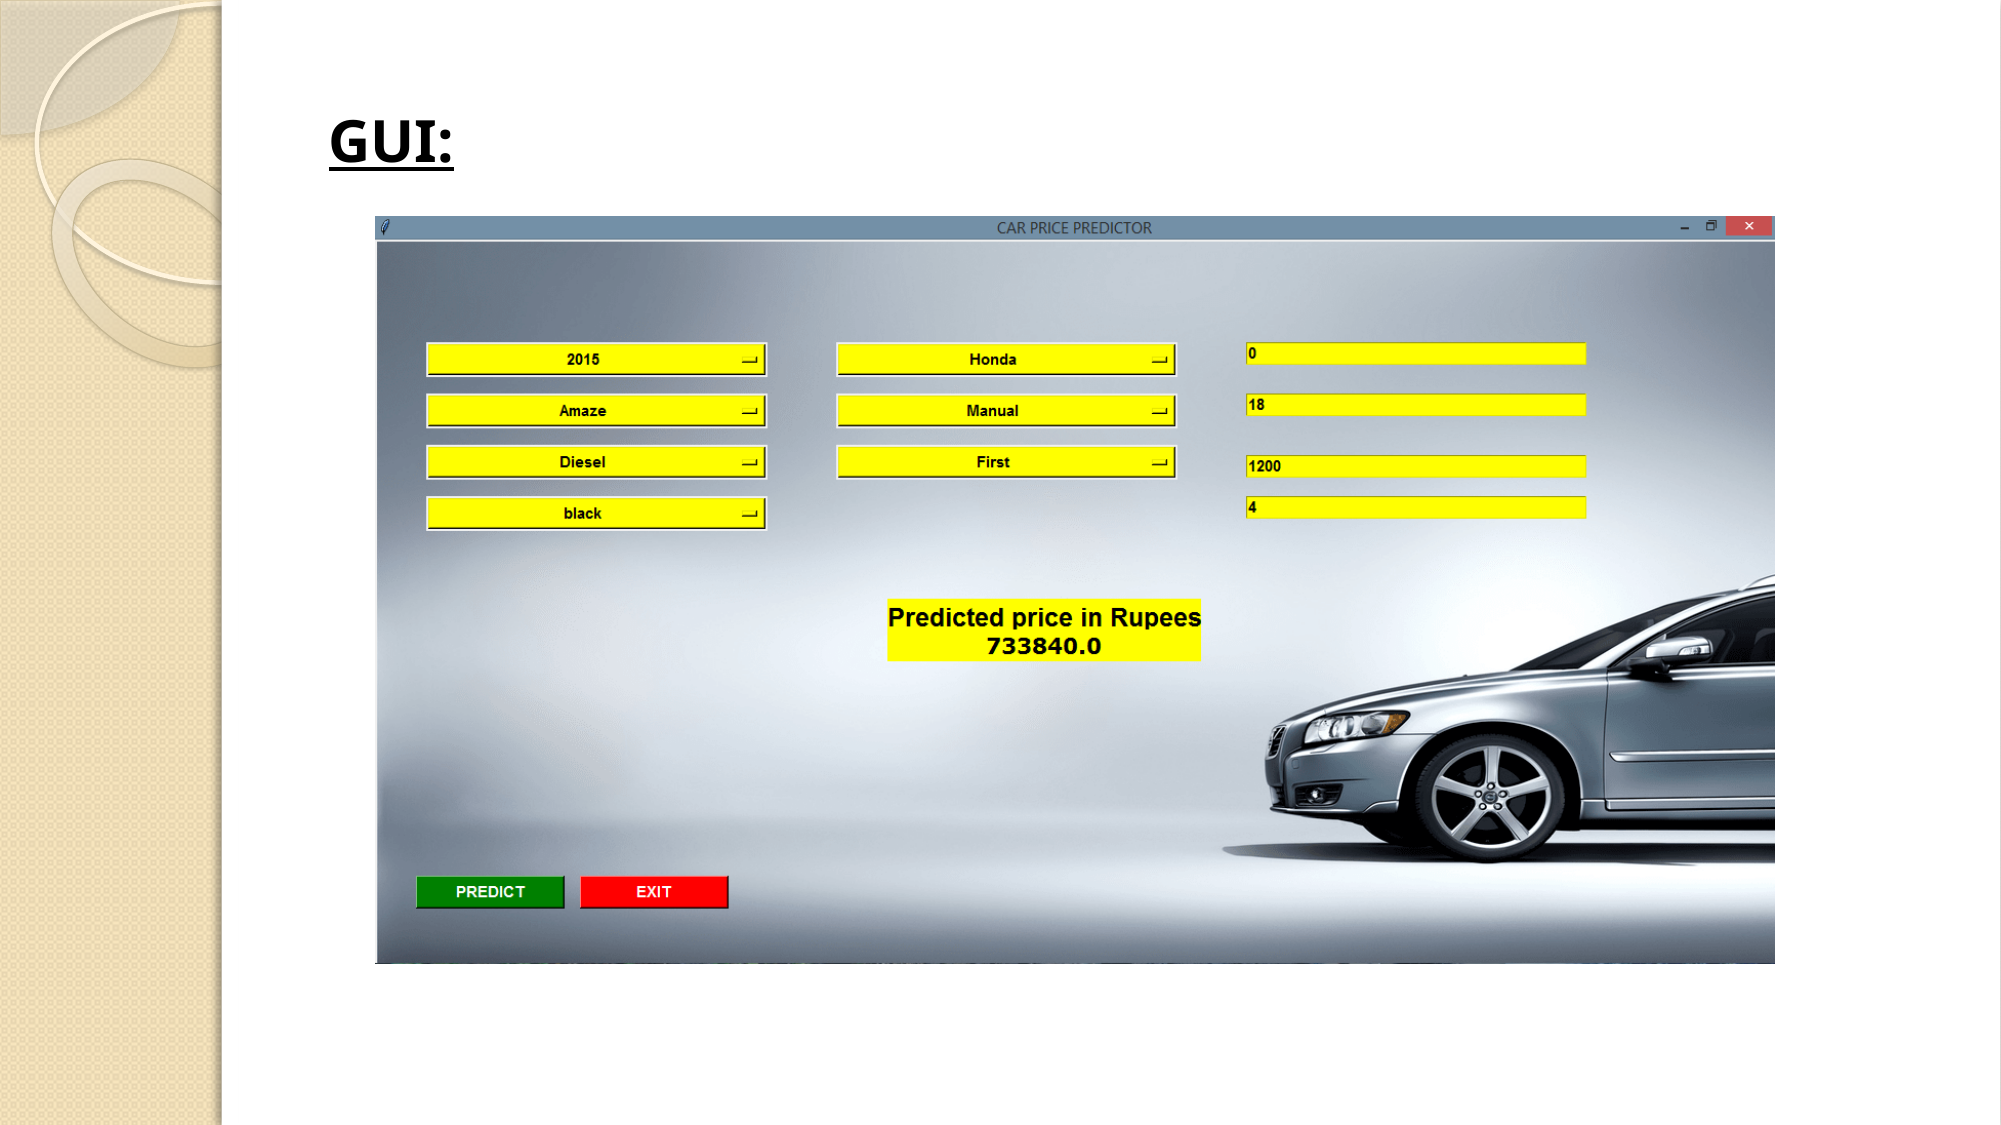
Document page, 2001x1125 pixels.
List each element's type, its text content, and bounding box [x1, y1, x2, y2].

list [374, 216, 1776, 965]
title GUI: [313, 45, 1954, 233]
